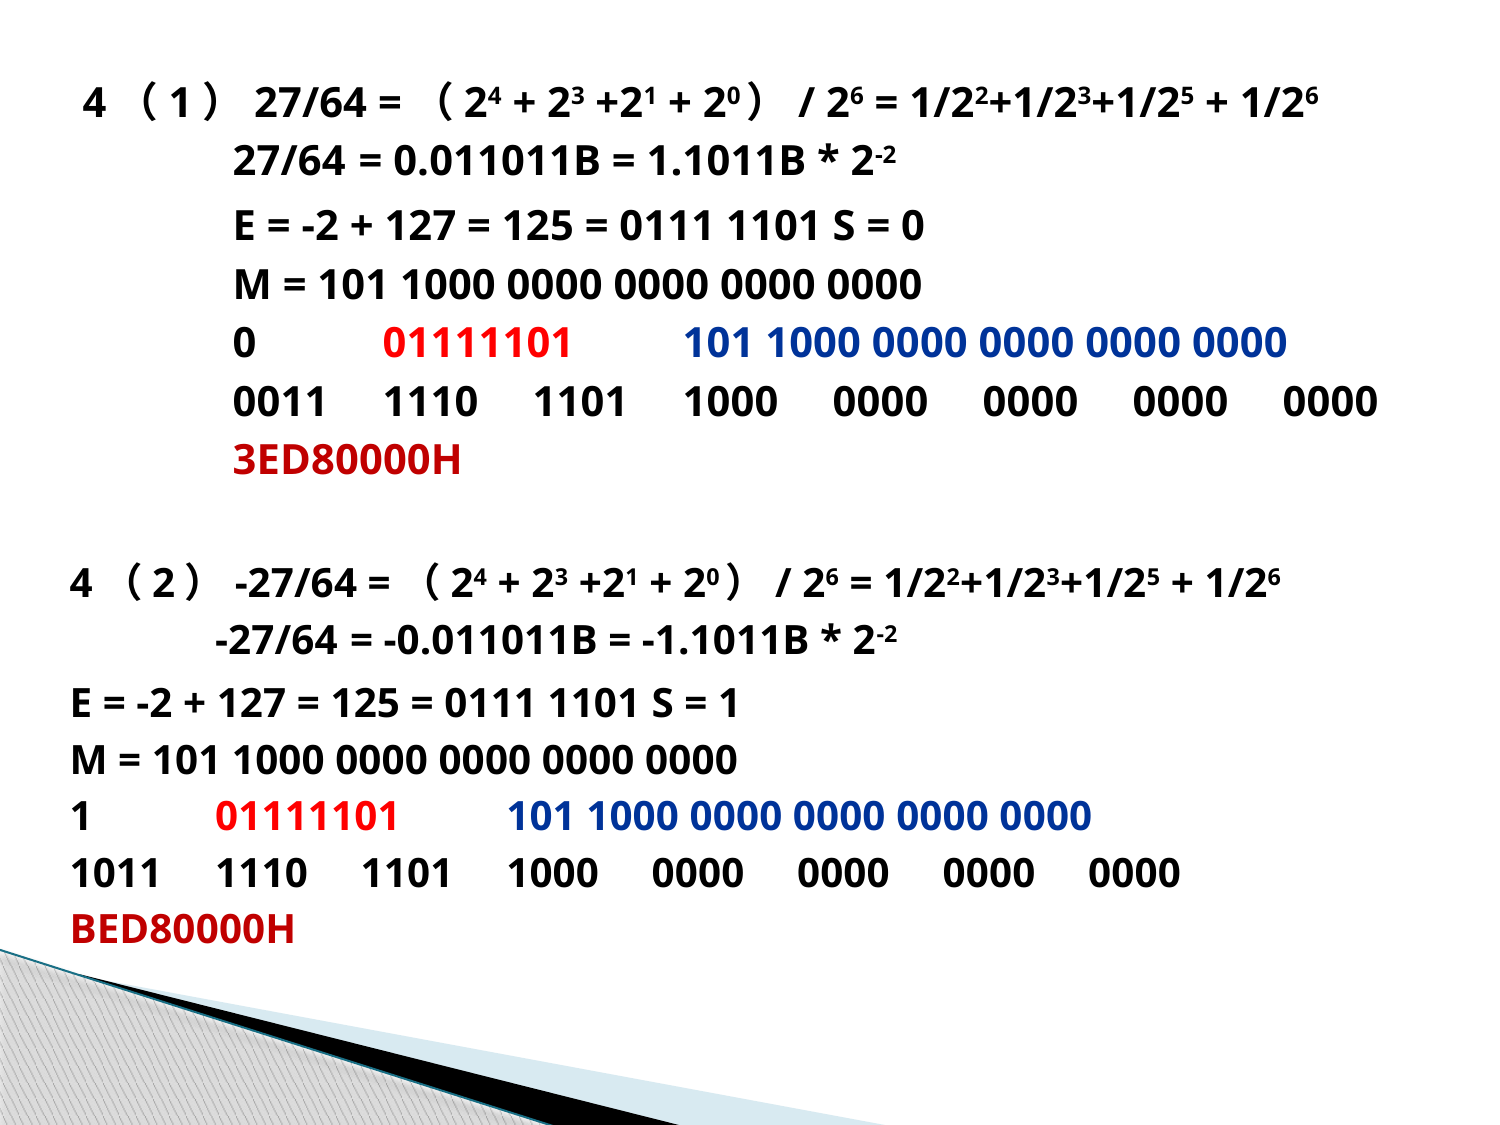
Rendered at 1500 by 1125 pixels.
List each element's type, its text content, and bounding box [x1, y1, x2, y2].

list 4（1）27/64 =（24 + 23 +21 + 20）/ 26 = 1/22+1/23+1/25 + 1/26 27/64 = 0.011011B = 1.1011B * 2-2 E = -2 + 127 = 125 = 0111 1101 S = 0 M = 101 1000 0000 0000 0000 0000 0 01111101 101 1000 0000 0000 0000 0000 0011 1110 1101 1000 0000 0000 0000 0000 3ED80000H [50, 67, 1438, 500]
text_box 4（2）-27/64 =（24 + 23 +21 + 20）/ 26 = 1/22+1/23+1/25 + 1/26 -27/64 = -0.011011B = -1.1011B * 2-2 E = -2 + 127 = 125 = 0111 1101 S = 1 M = 101 1000 0000 0000 0000 0000 1 01111101 101 1000 0000 0000 0000 0000 1011 1110 1101 1000 0000 0000 0000 0000 BED80000H [37, 549, 1475, 963]
